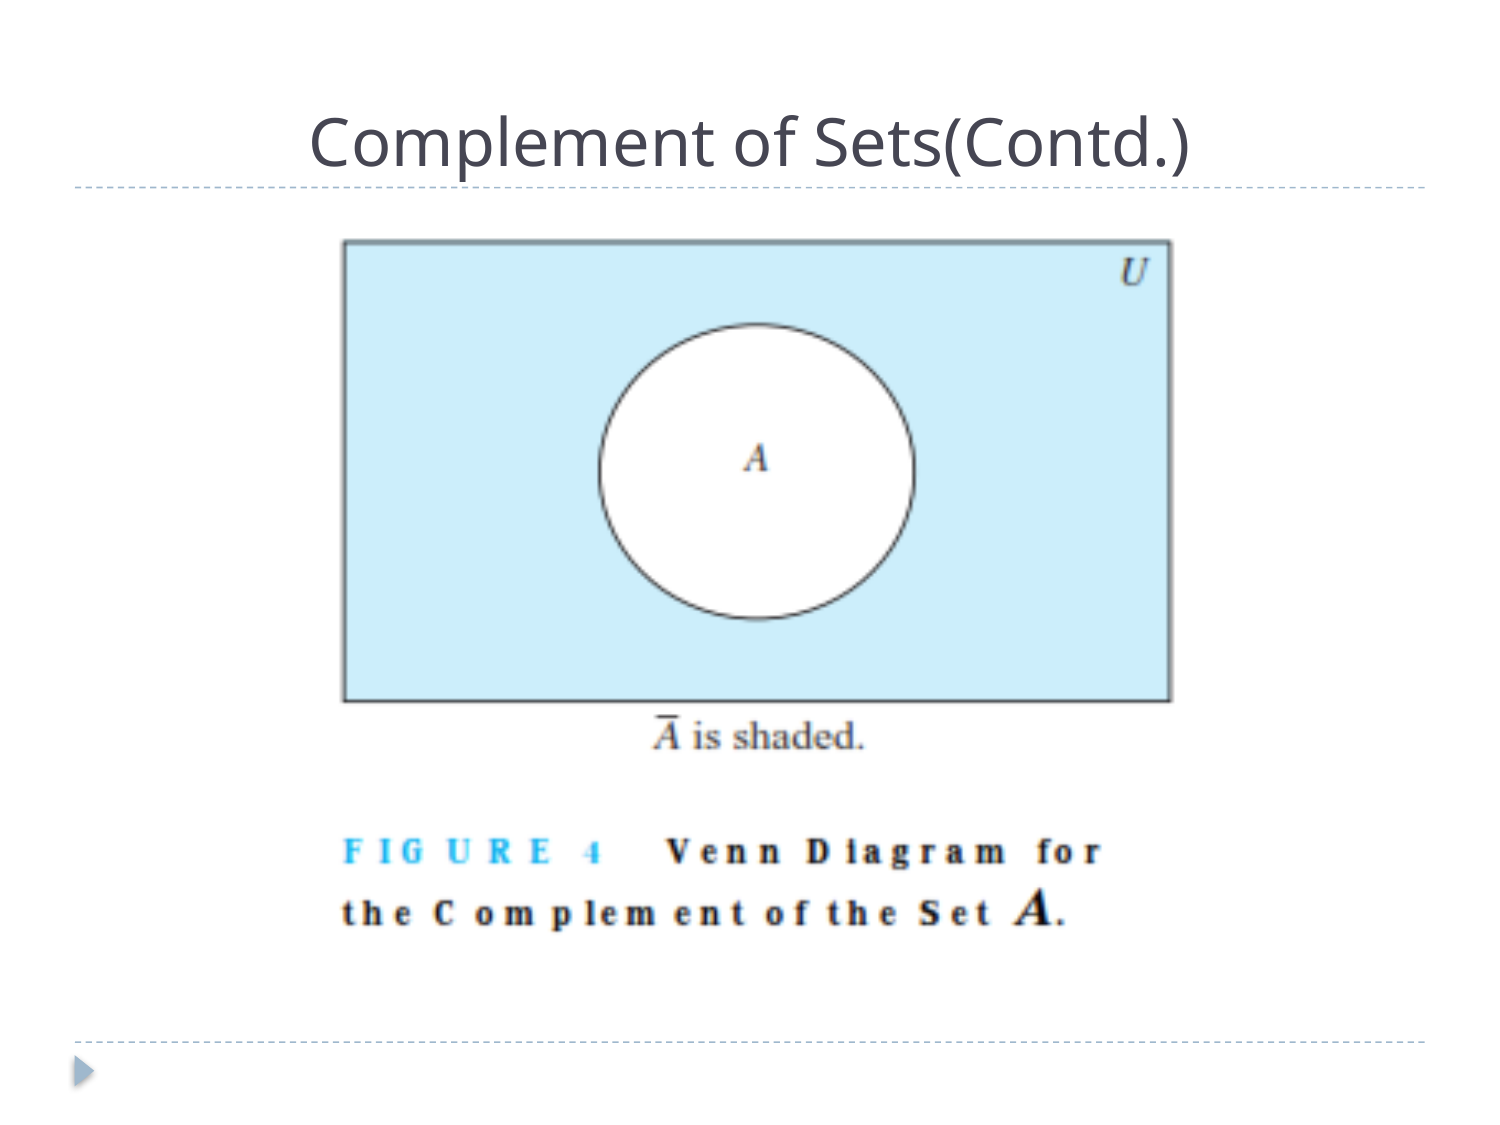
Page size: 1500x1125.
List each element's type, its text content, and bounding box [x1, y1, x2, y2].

title Complement of Sets(Contd.) [75, 24, 1425, 188]
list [328, 231, 1188, 988]
